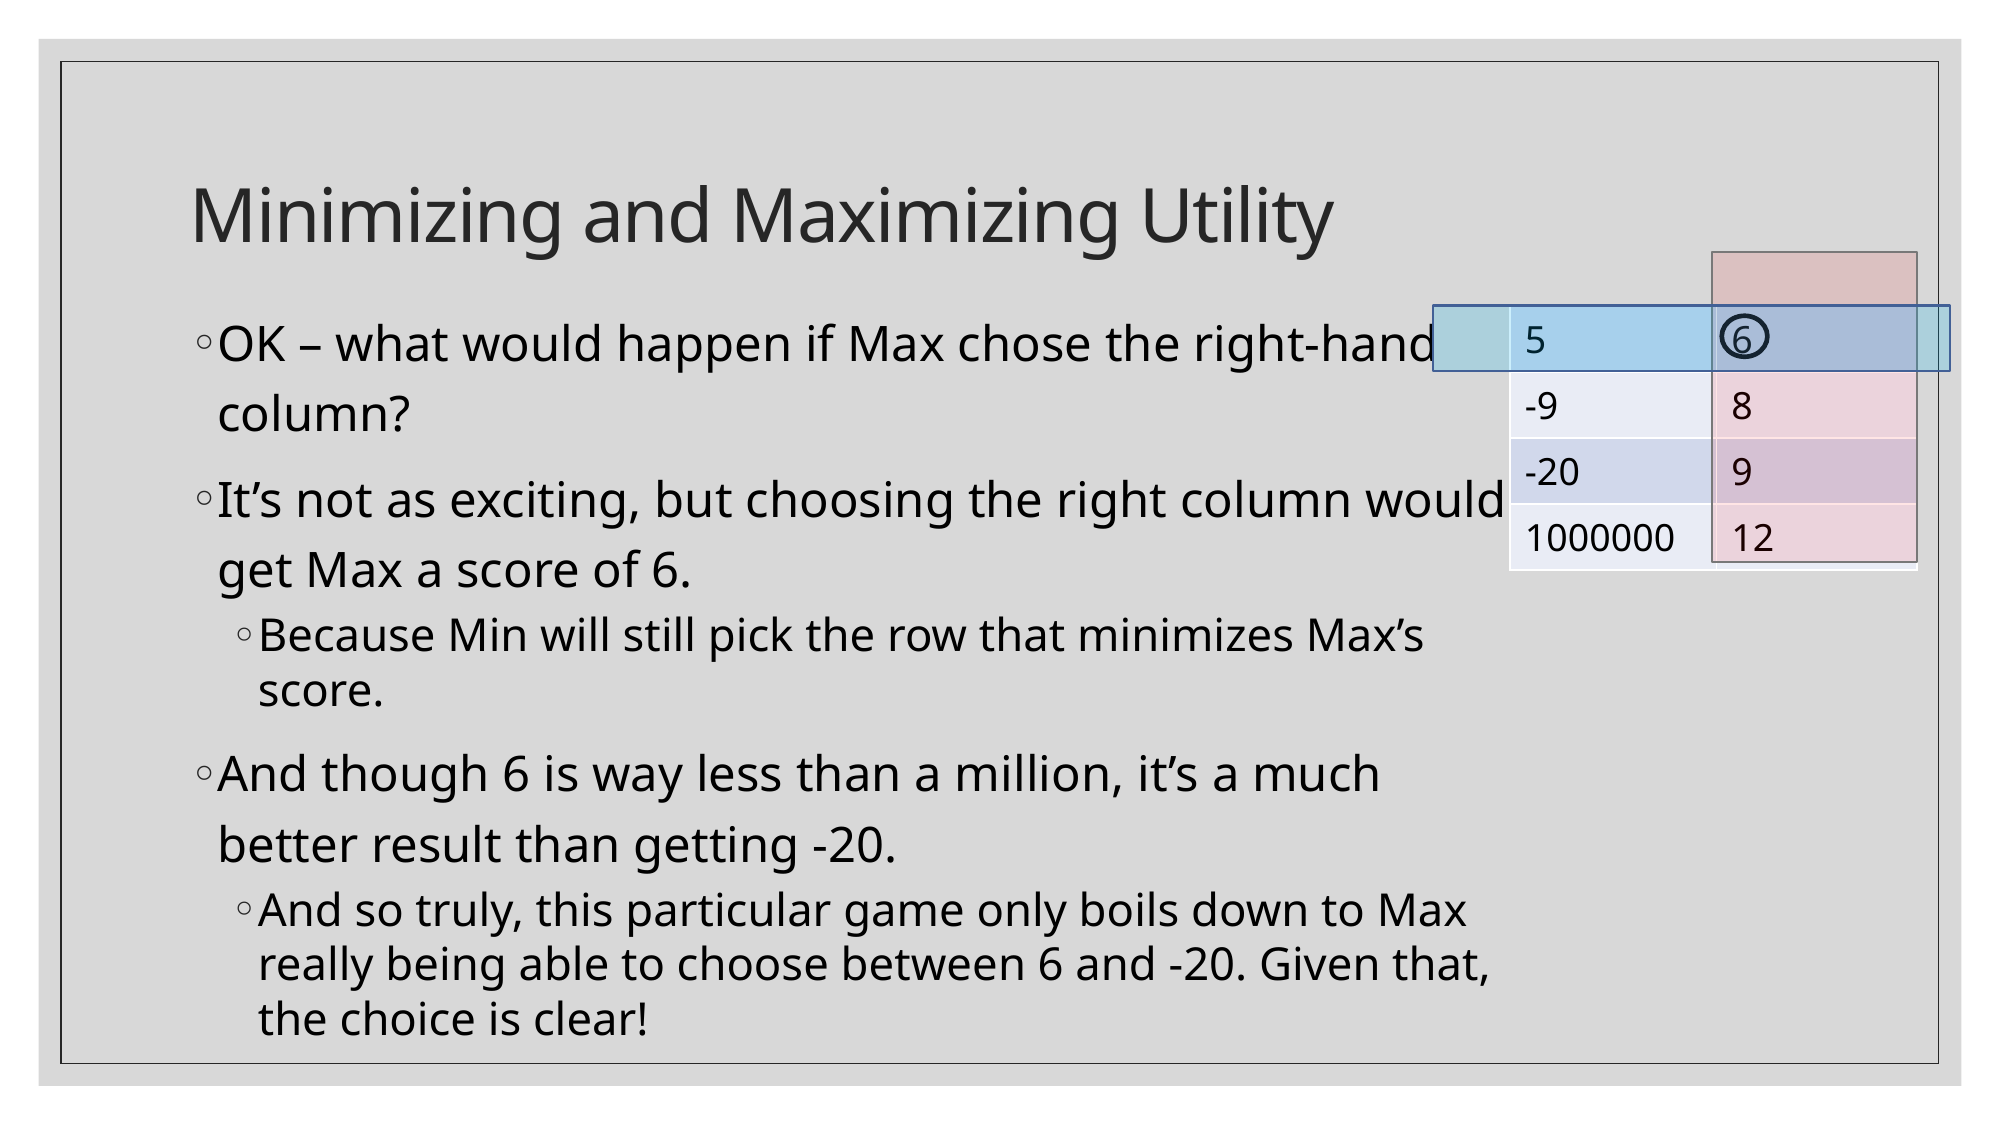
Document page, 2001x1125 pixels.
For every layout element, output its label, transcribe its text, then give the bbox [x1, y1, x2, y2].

text_box [1711, 251, 1918, 304]
table_cell 12 [1717, 563, 1916, 569]
list OK – what would happen if Max chose the right-hand column? It’s not as exciting, but choosing the right column would get Max a score of 6. Because Min will still pick the row that minimizes Max’s score. And though 6 is way less than a million, it’s a much better result than getting -20. And so truly, this particular game only boils down to Max really being able to choose between 6 and -20. Given that, the choice is clear! [174, 292, 1535, 1056]
table_cell -20 [1511, 439, 1711, 503]
table_cell 1000000 [1511, 505, 1716, 569]
table_cell -9 [1511, 373, 1711, 437]
text_box [1432, 304, 1951, 372]
title Minimizing and Maximizing Utility [174, 105, 1825, 304]
text_box [1711, 372, 1918, 563]
